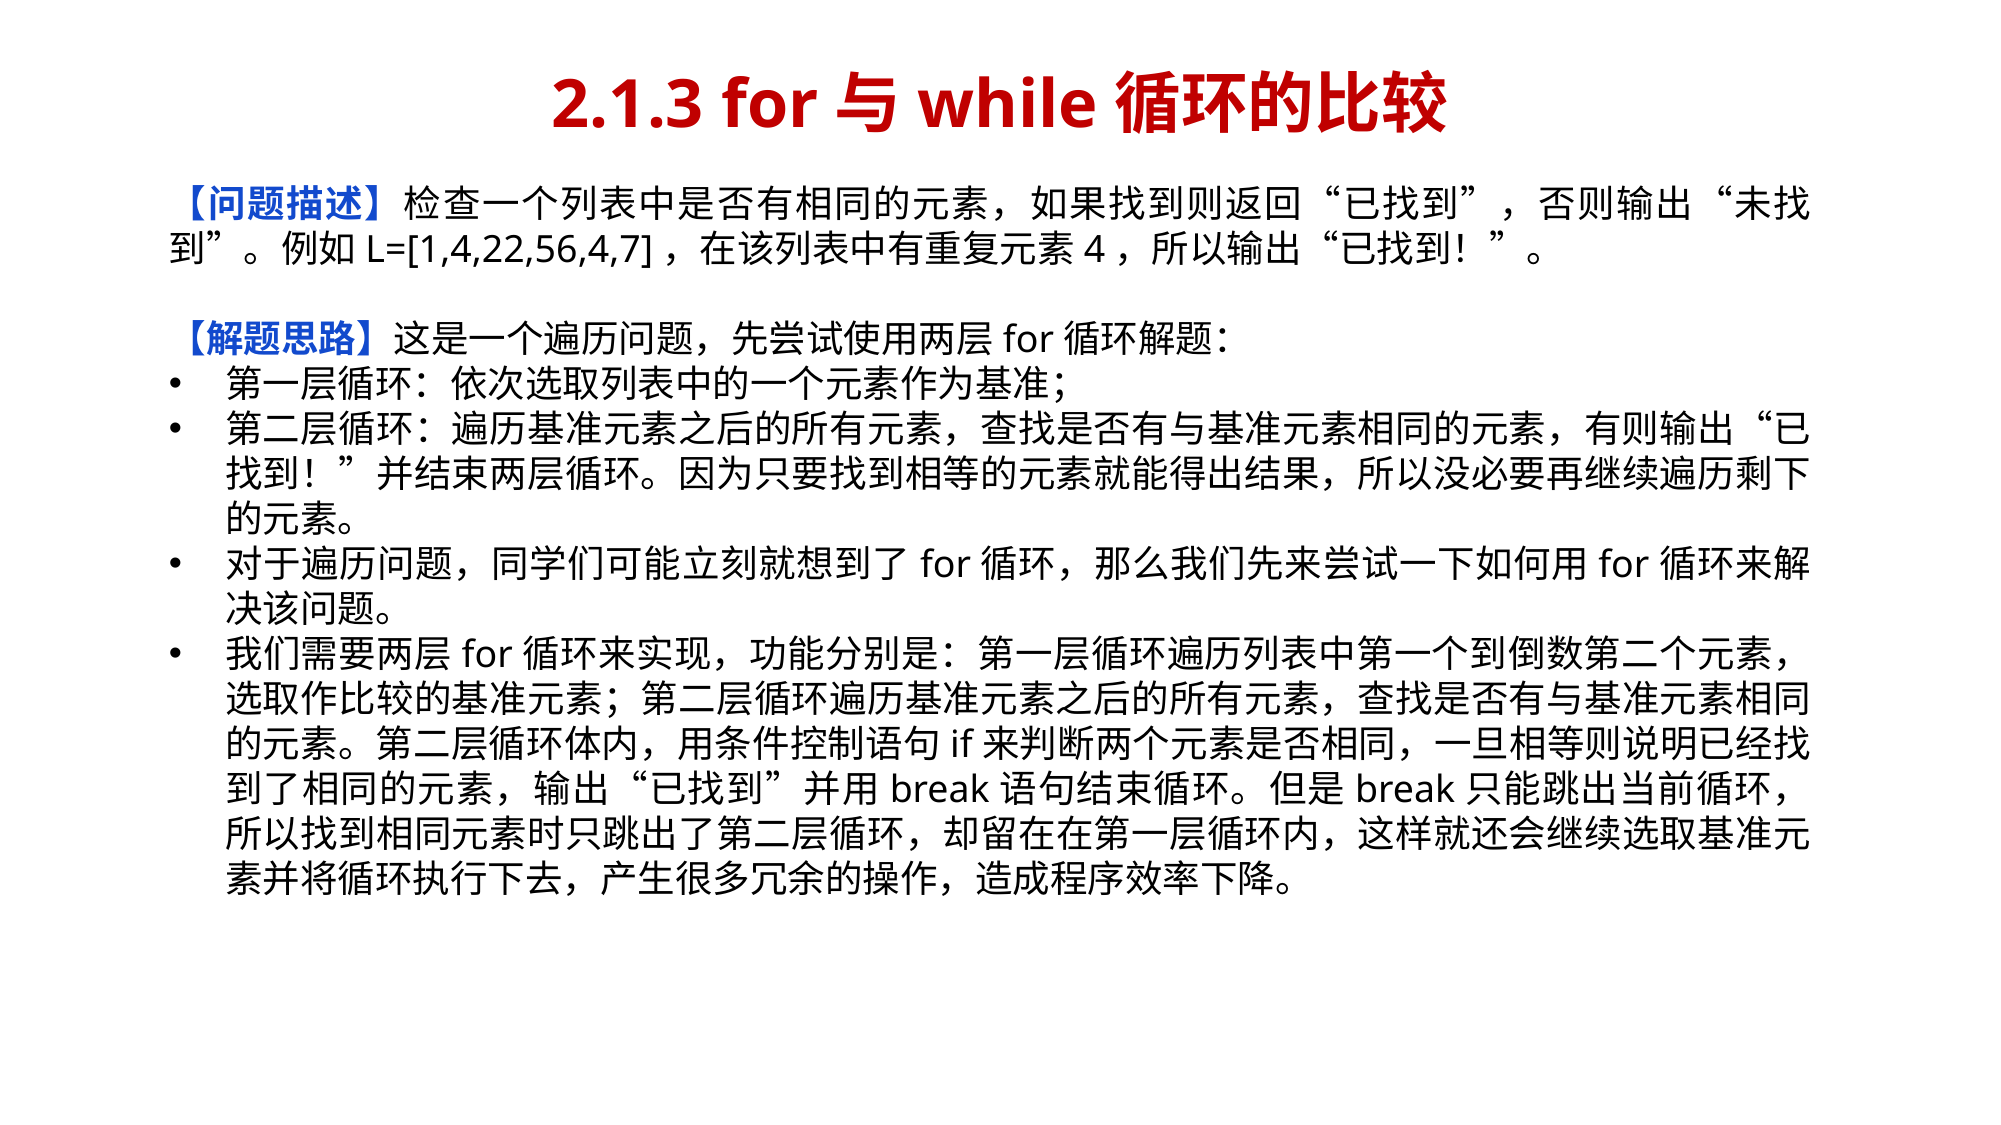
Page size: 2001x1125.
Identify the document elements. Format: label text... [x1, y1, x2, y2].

text_box 【问题描述】检查一个列表中是否有相同的元素，如果找到则返回“已找到”，否则输出“未找到”。例如L=[1,4,22,56,4,7]，在该列表中有重复元素4，所以输出“已找到！”。 【解题思路】这是一个遍历问题，先尝试使用两层for循环解题： 第一层循环：依次选取列表中的一个元素作为基准； 第二层循环：遍历基准元素之后的所有元素，查找是否有与基准元素相同的元素，有则输出“已找到！”并结束两层循环。因为只要找到相等的元素就能得出结果，所以没必要再继续遍历剩下的元素。 对于遍历问题，同学们可能立刻就想到了for循环，那么我们先来尝试一下如何用for循环来解决该问题。 我们需要两层for循环来实现，功能分别是：第一层循环遍历列表中第一个到倒数第二个元素，选取作比较的基准元素；第二层循环遍历基准元素之后的所有元素，查找是否有与基准元素相同的元素。第二层循环体内，用条件控制语句if来判断两个元素是否相同，一旦相等则说明已经找到了相同的元素，输出“已找到”并用break语句结束循环。但是break只能跳出当前循环，所以找到相同元素时只跳出了第二层循环，却留在在第一层循环内，这样就还会继续选取基准元素并将循环执行下去，产生很多冗余的操作，造成程序效率下降。 [154, 172, 1826, 908]
title 2.1.3 for与while循环的比较 [353, 59, 1647, 152]
